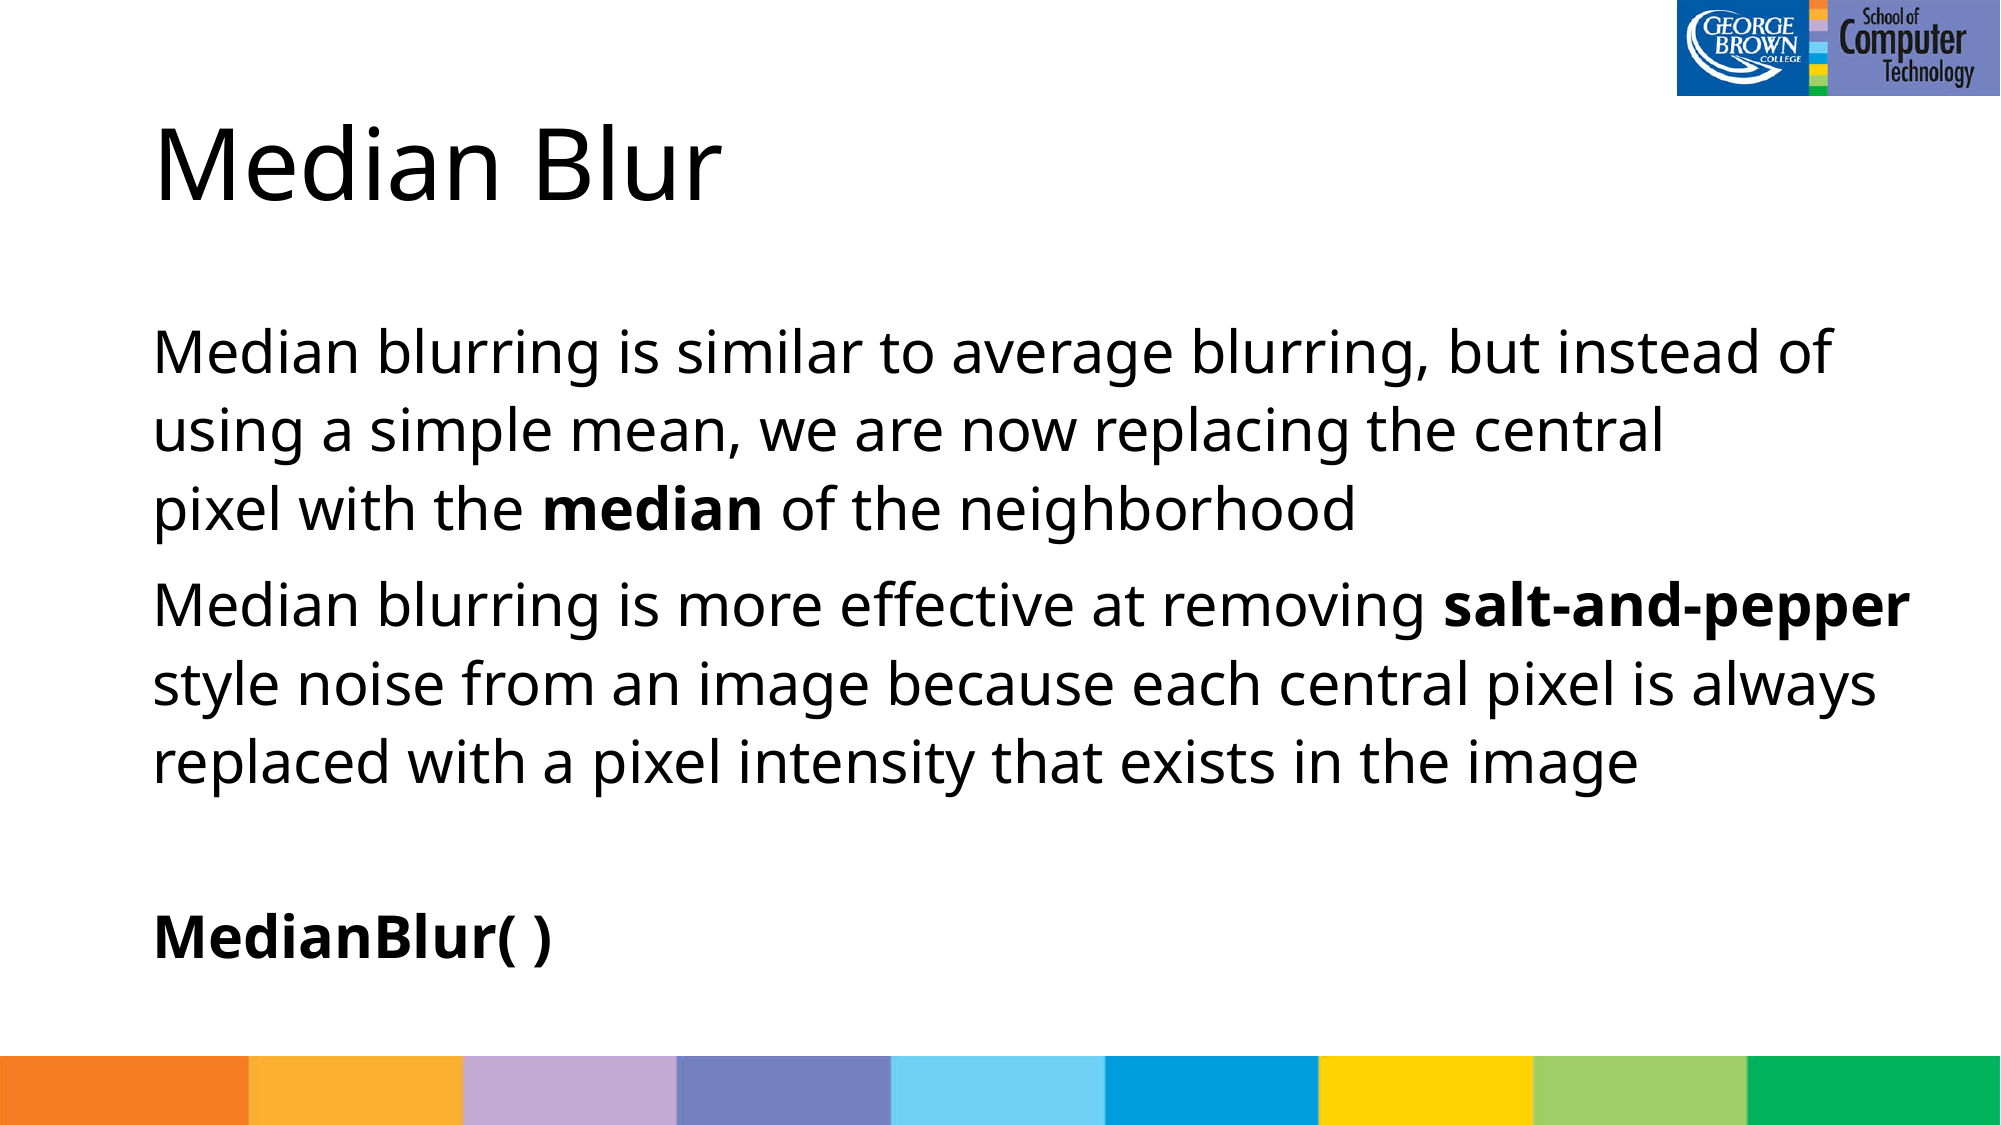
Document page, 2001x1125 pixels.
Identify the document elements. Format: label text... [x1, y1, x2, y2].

list Median blurring is similar to average blurring, but instead of using a simple mean, we are now replacing the central pixel with the median of the neighborhood Median blurring is more effective at removing salt-and-pepper style noise from an image because each central pixel is always replaced with a pixel intensity that exists in the image MedianBlur( ) [137, 299, 1932, 1056]
picture [1677, 0, 2000, 96]
picture [0, 1056, 1105, 1125]
picture [1318, 1056, 2000, 1125]
title Median Blur [137, 59, 1863, 278]
